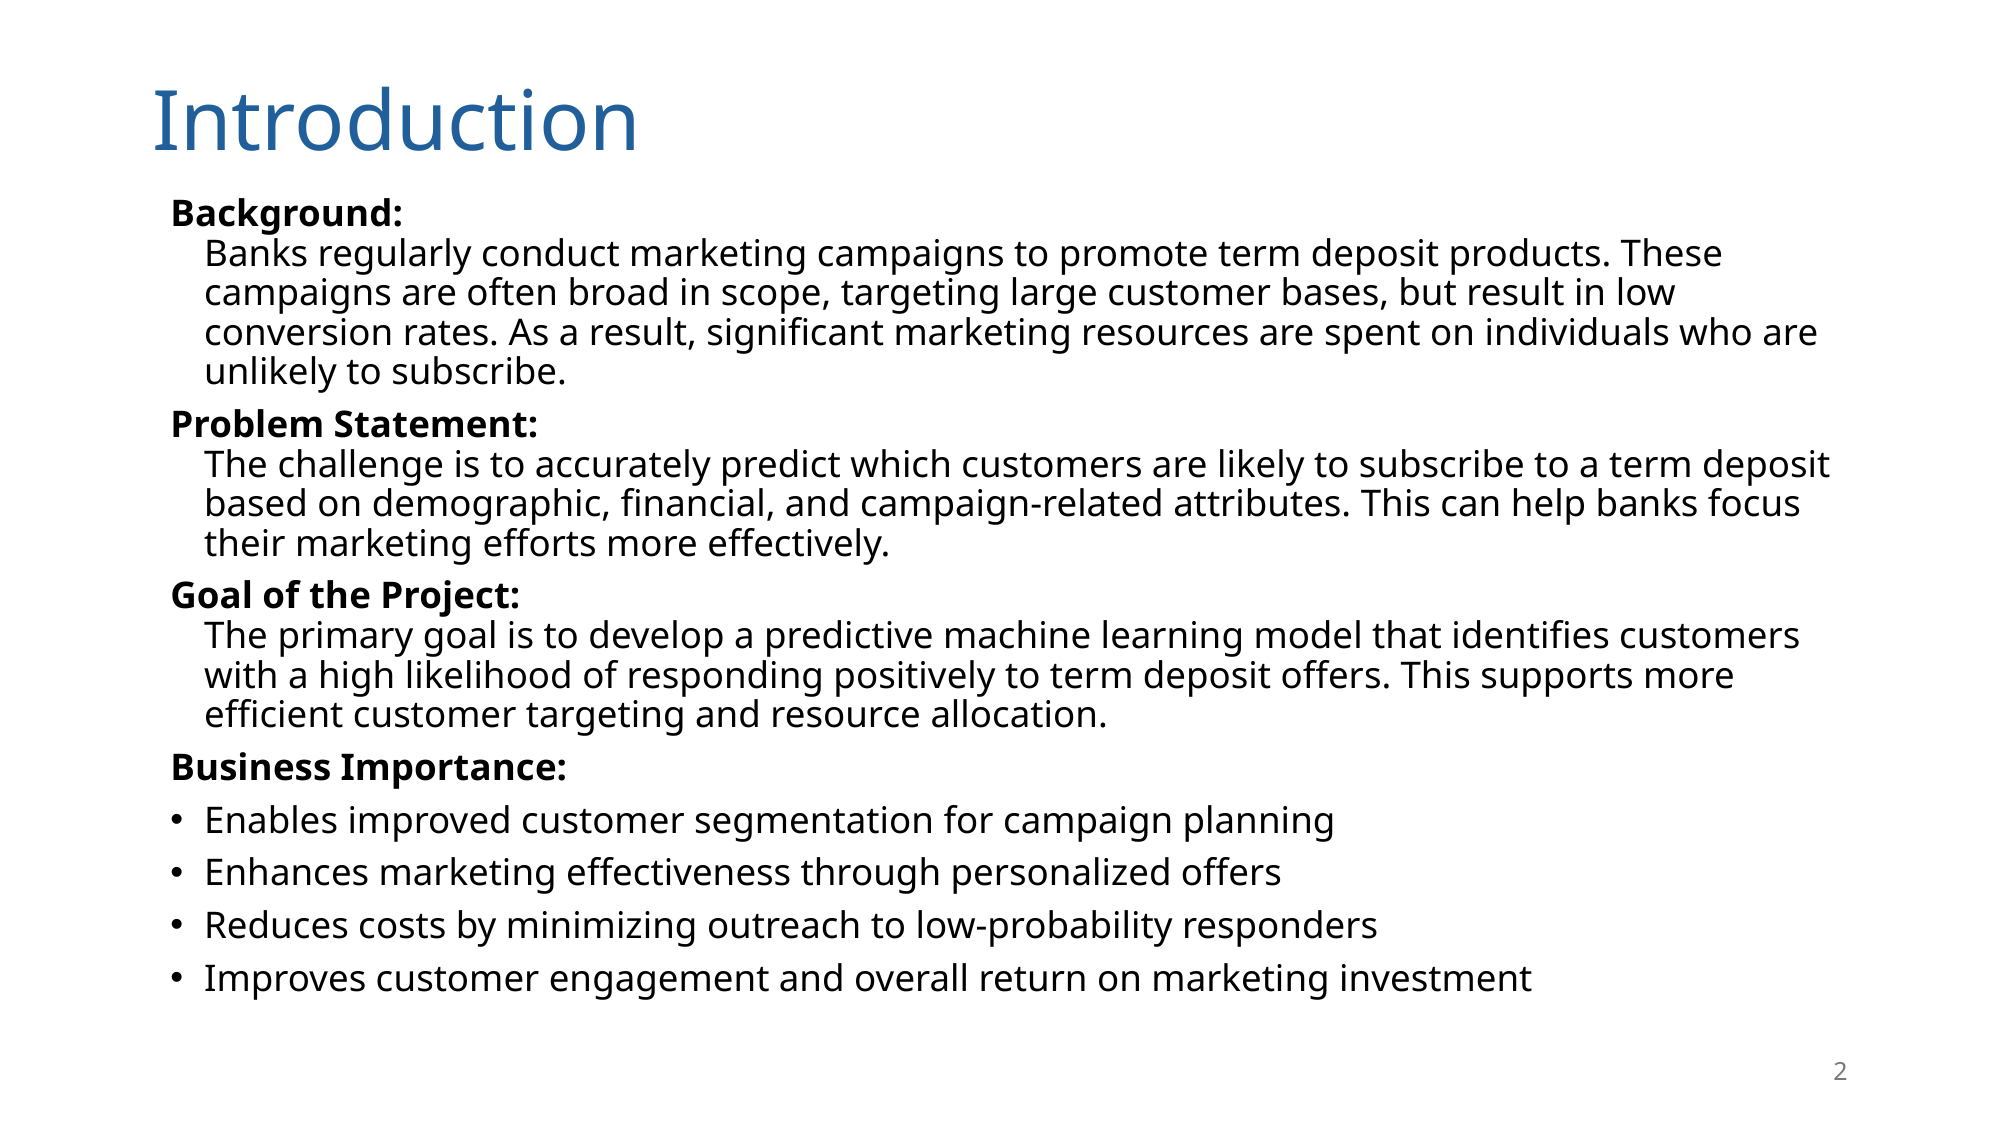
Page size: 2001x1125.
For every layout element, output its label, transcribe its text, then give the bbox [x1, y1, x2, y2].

list Background: Banks regularly conduct marketing campaigns to promote term deposit products. These campaigns are often broad in scope, targeting large customer bases, but result in low conversion rates. As a result, significant marketing resources are spent on individuals who are unlikely to subscribe. Problem Statement: The challenge is to accurately predict which customers are likely to subscribe to a term deposit based on demographic, financial, and campaign-related attributes. This can help banks focus their marketing efforts more effectively. Goal of the Project: The primary goal is to develop a predictive machine learning model that identifies customers with a high likelihood of responding positively to term deposit offers. This supports more efficient customer targeting and resource allocation. Business Importance: Enables improved customer segmentation for campaign planning Enhances marketing effectiveness through personalized offers Reduces costs by minimizing outreach to low-probability responders Improves customer engagement and overall return on marketing investment [155, 187, 1863, 1014]
title Introduction [137, 59, 1863, 188]
slide_number 2 [1412, 1042, 1863, 1103]
